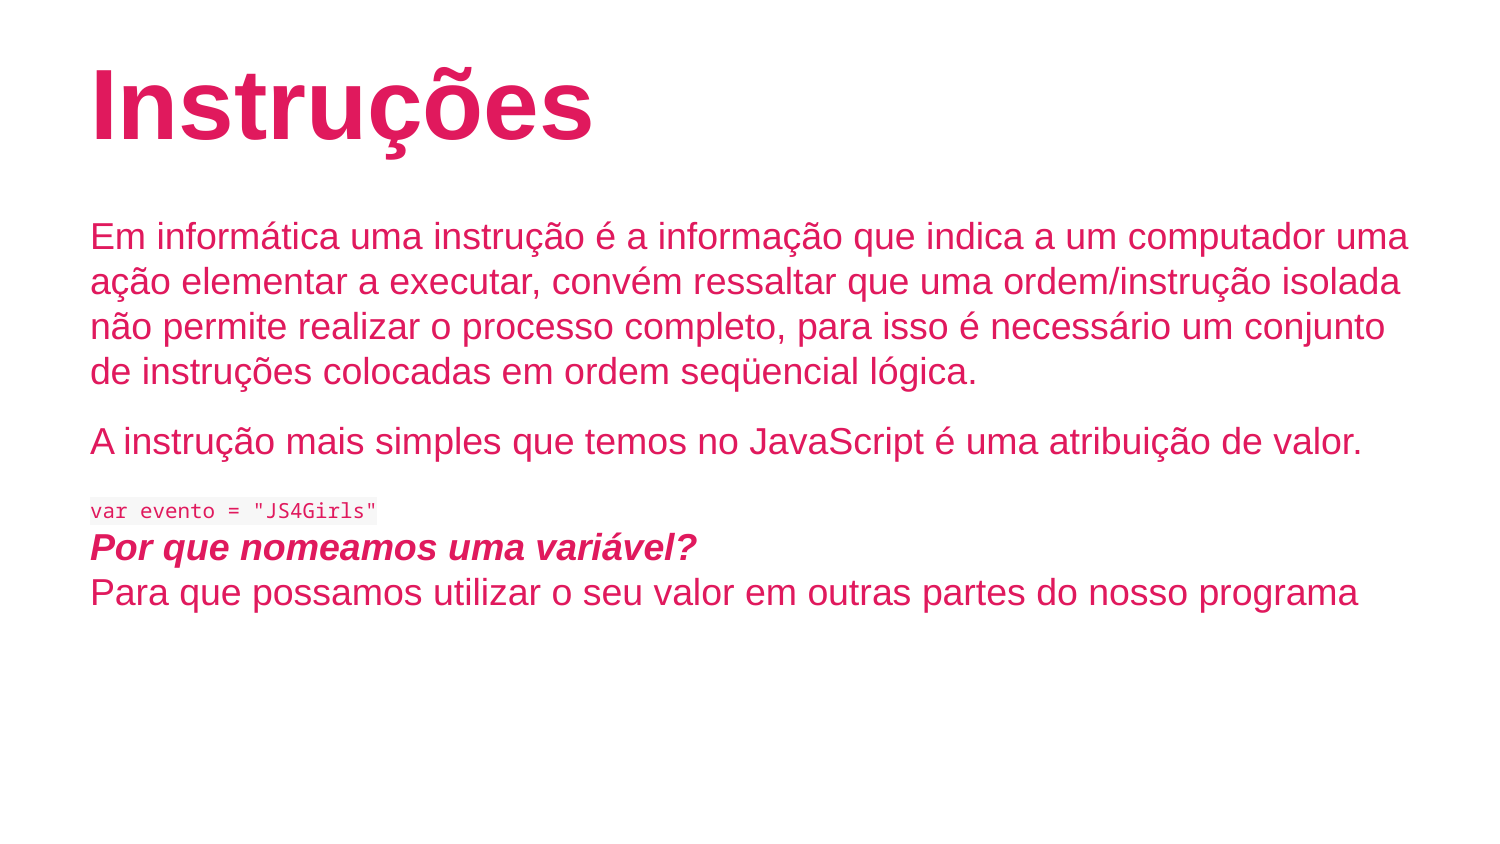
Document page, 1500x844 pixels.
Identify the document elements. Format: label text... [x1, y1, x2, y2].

list Em informática uma instrução é a informação que indica a um computador uma ação elementar a executar, convém ressaltar que uma ordem/instrução isolada não permite realizar o processo completo, para isso é necessário um conjunto de instruções colocadas em ordem seqüencial lógica. A instrução mais simples que temos no JavaScript é uma atribuição de valor. var evento = "JS4Girls" Por que nomeamos uma variável? Para que possamos utilizar o seu valor em outras partes do nosso programa [75, 196, 1425, 808]
title Instruções [75, 33, 1425, 175]
